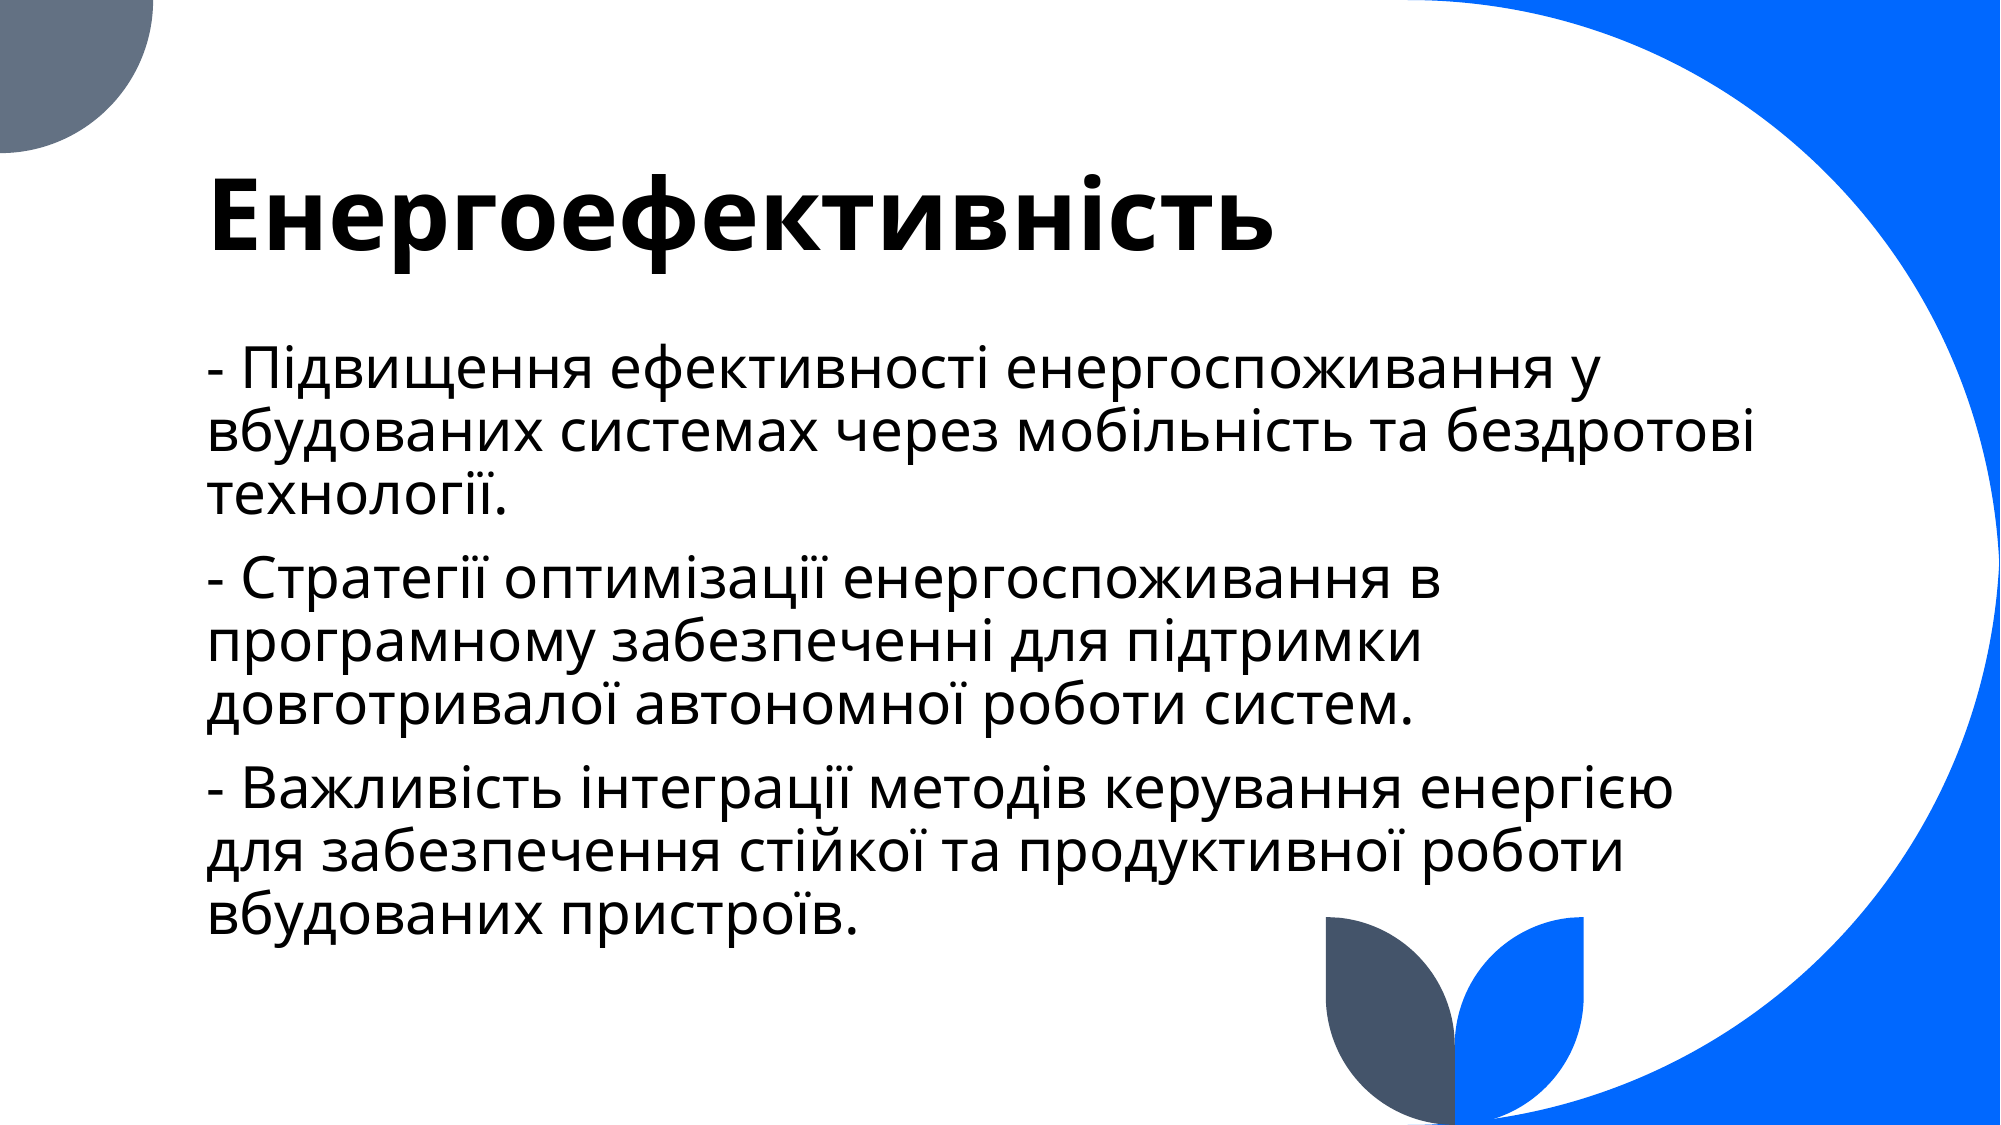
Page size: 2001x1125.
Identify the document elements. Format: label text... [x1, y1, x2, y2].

title Енергоефективність [191, 62, 1796, 280]
list - Підвищення ефективності енергоспоживання у вбудованих системах через мобільність та бездротові технології. - Стратегії оптимізації енергоспоживання в програмному забезпеченні для підтримки довготривалої автономної роботи систем. - Важливість інтеграції методів керування енергією для забезпечення стійкої та продуктивної роботи вбудованих пристроїв. [191, 330, 1796, 884]
